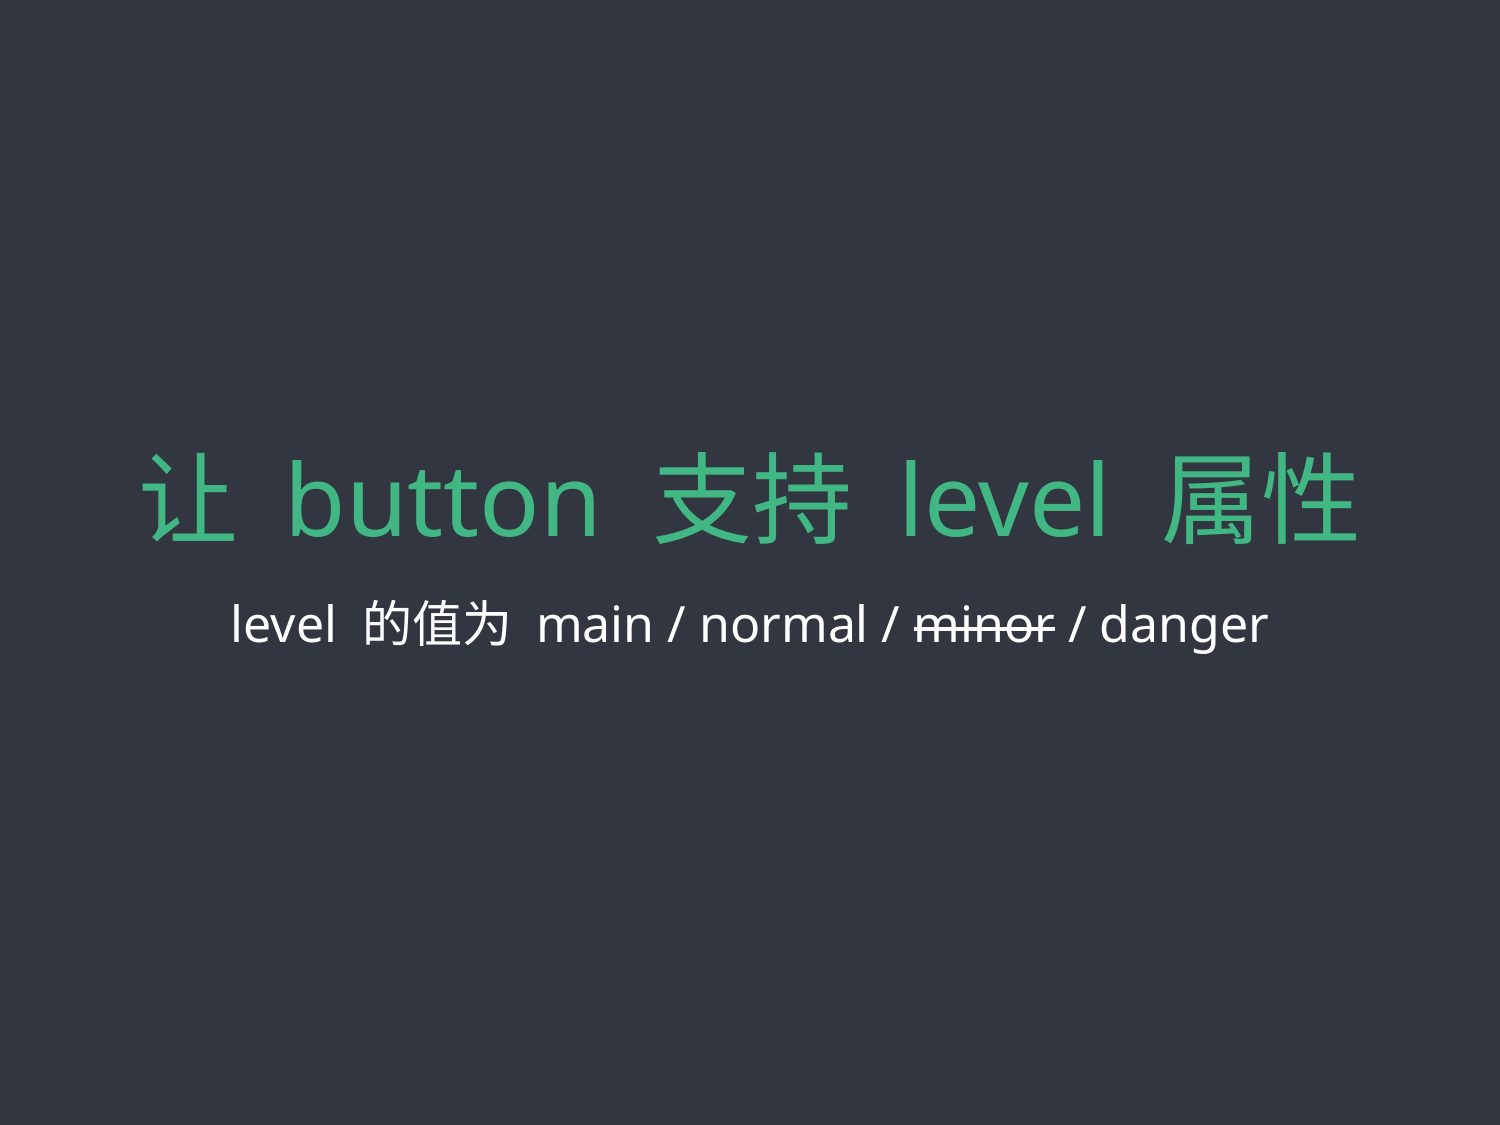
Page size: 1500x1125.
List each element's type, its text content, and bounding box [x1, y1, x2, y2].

title 让 button 支持 level 属性 [103, 441, 1397, 566]
subtitle level 的值为 main / normal / minor / danger [103, 585, 1397, 661]
